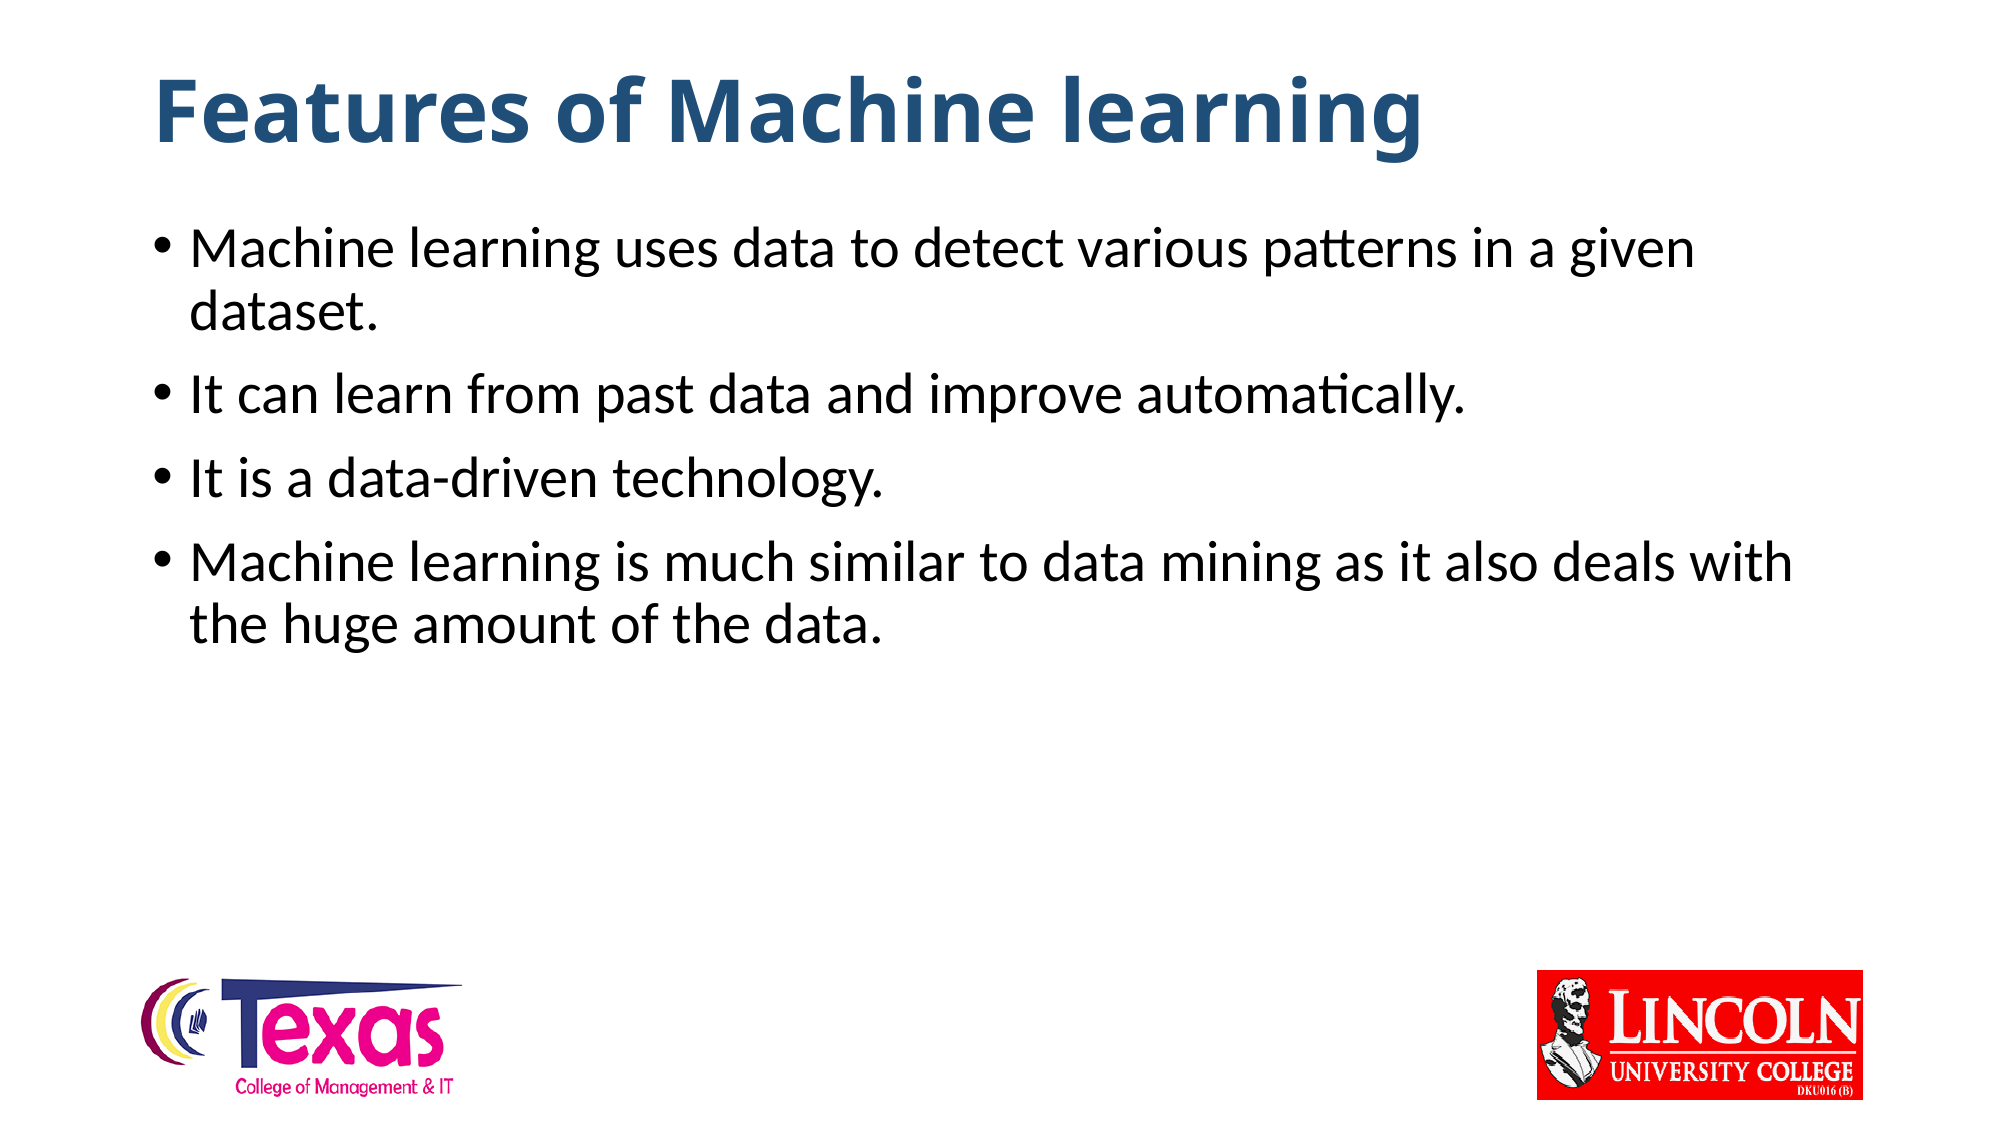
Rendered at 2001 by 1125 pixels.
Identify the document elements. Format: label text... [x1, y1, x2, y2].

list Machine learning uses data to detect various patterns in a given dataset. It can learn from past data and improve automatically. It is a data-driven technology. Machine learning is much similar to data mining as it also deals with the huge amount of the data. [137, 209, 1863, 956]
picture [1537, 970, 1863, 1100]
picture [137, 970, 463, 1100]
title Features of Machine learning [137, 59, 1863, 170]
